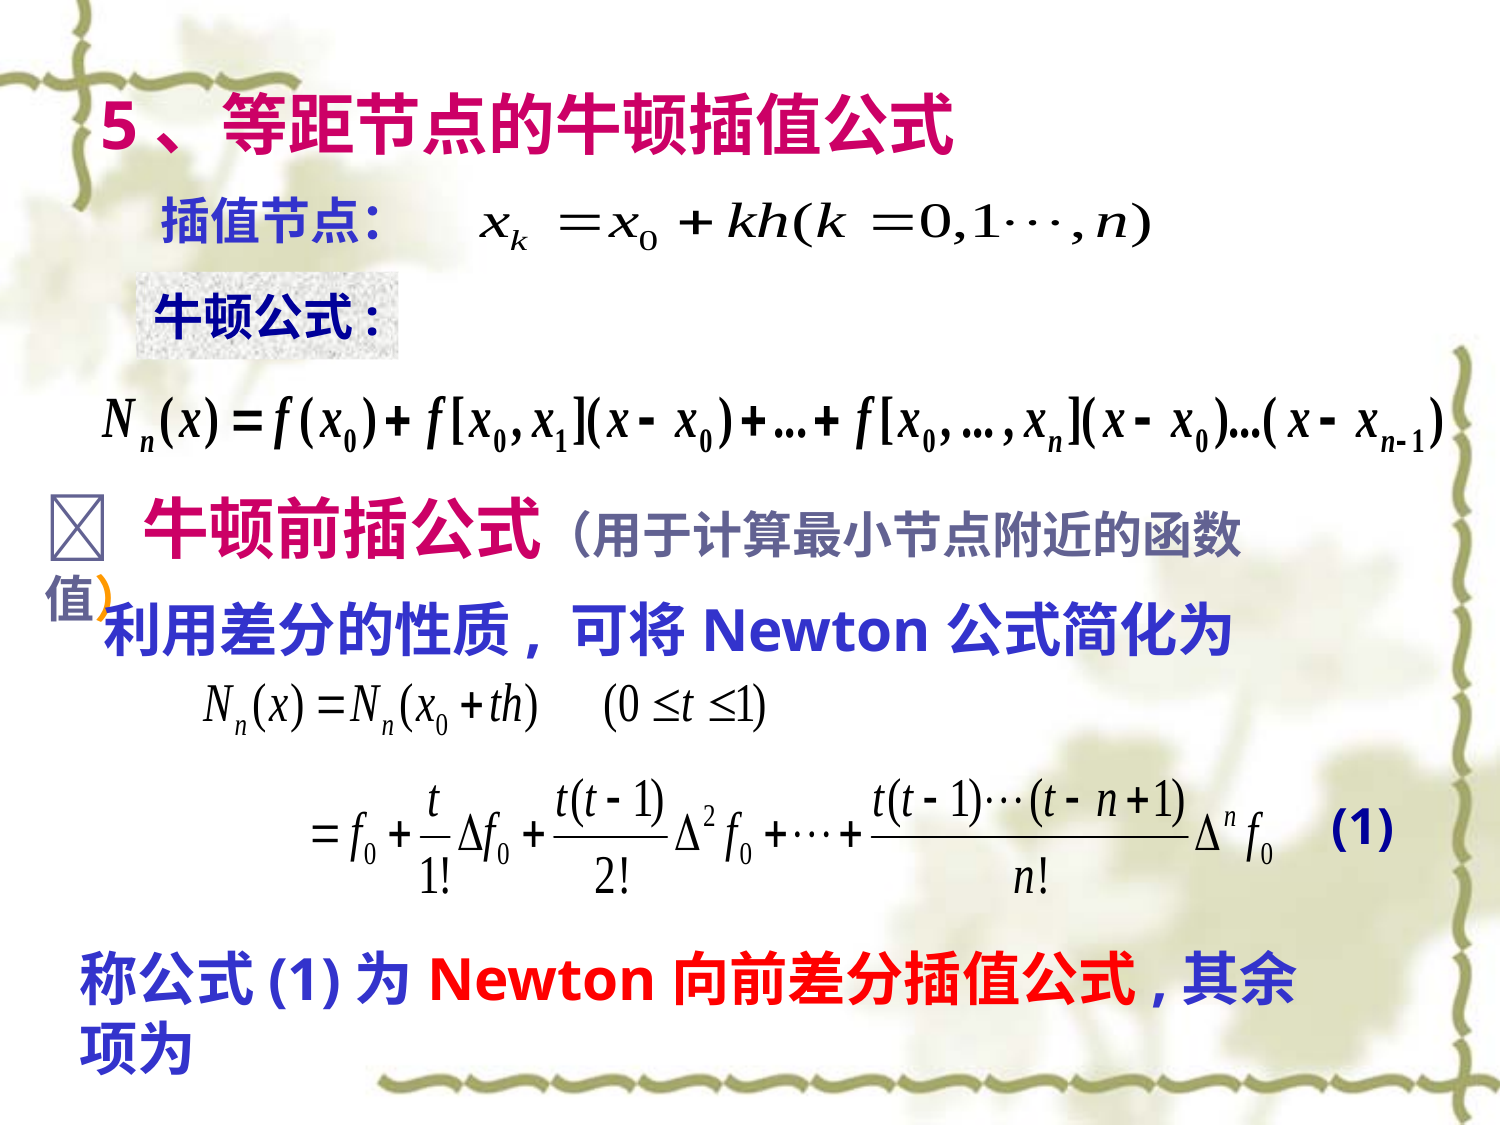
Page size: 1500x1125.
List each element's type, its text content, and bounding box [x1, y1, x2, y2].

text_box 插值节点： [145, 182, 427, 318]
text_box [93, 379, 1452, 468]
text_box (7) [137, 272, 145, 280]
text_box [466, 187, 1164, 263]
text_box 牛顿公式: [135, 271, 399, 360]
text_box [194, 668, 1282, 906]
picture [0, 0, 1500, 1125]
text_box (1) [1316, 786, 1459, 862]
text_box 称公式(1)为Newton向前差分插值公式,其余项为 [64, 934, 1371, 1090]
text_box 利用差分的性质, 可将Newton公式简化为 [88, 586, 1318, 671]
text_box 5、等距节点的牛顿插值公式 [85, 15, 984, 310]
text_box  牛顿前插公式（用于计算最小节点附近的函数值） [29, 479, 1294, 635]
